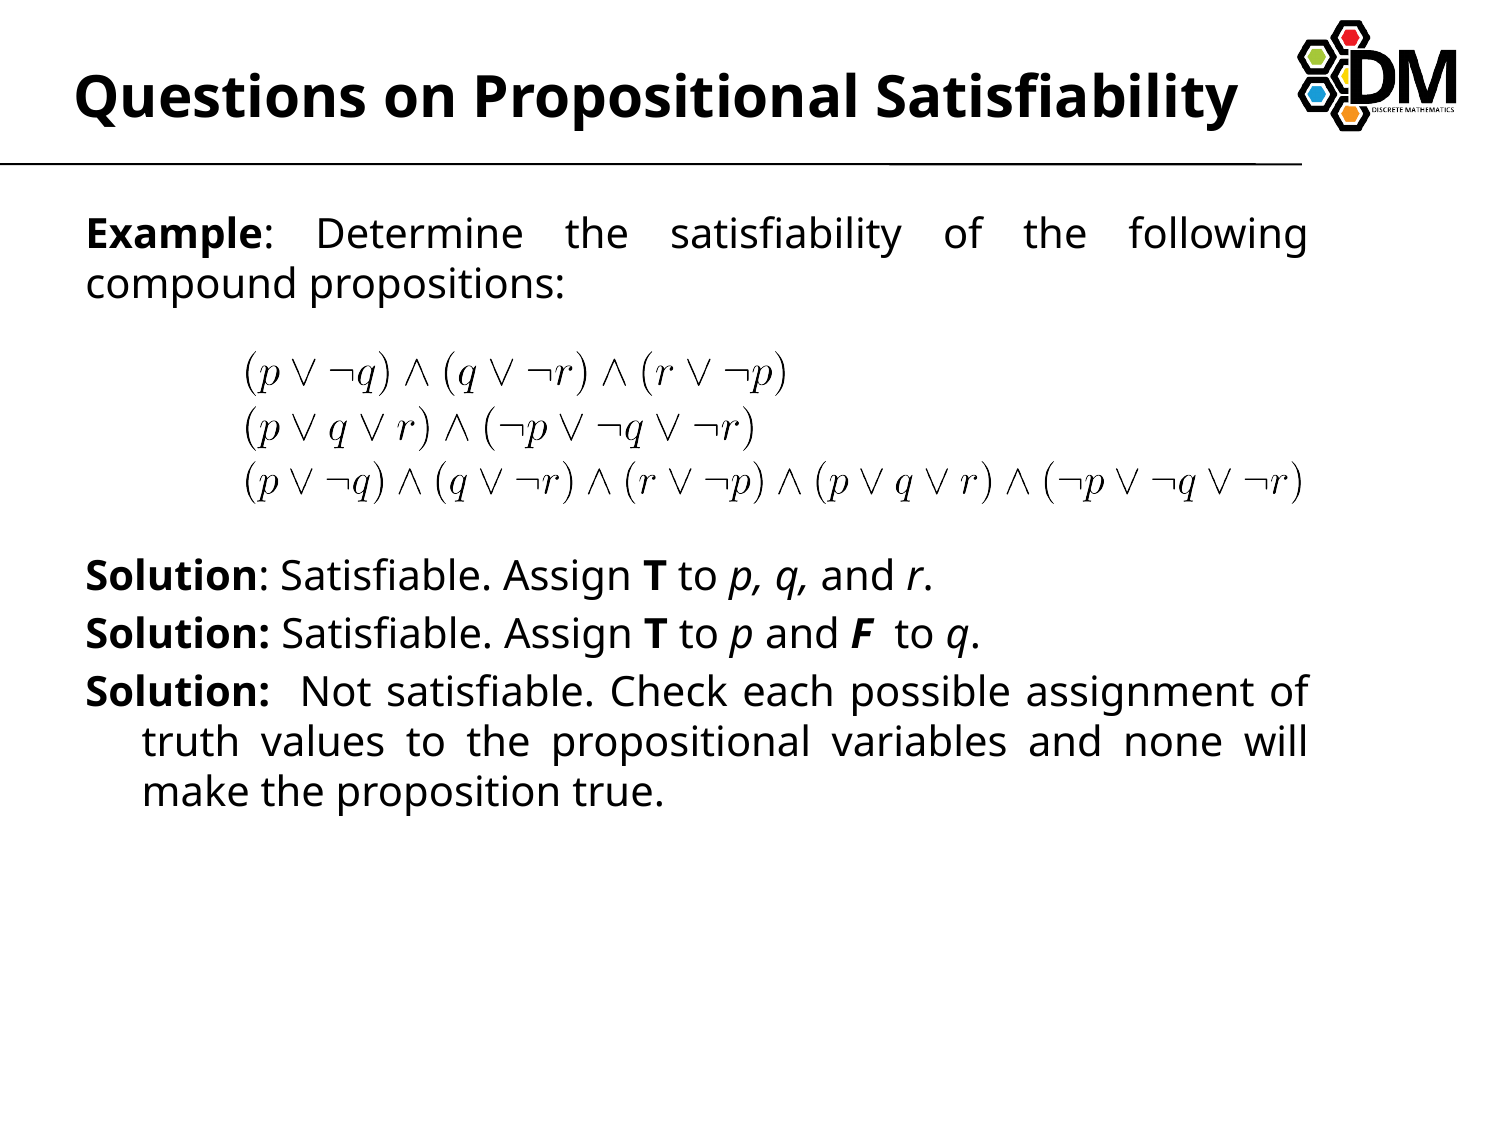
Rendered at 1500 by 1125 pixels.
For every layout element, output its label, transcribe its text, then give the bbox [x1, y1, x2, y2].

picture [1278, 11, 1477, 141]
title Questions on Propositional Satisfiability [11, 23, 1301, 165]
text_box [245, 351, 1301, 505]
list Example: Determine the satisfiability of the following compound propositions: Solution: Satisfiable. Assign T to p, q, and r. Solution: Satisfiable. Assign T to p and F to q. Solution: Not satisfiable. Check each possible assignment of truth values to the propositional variables and none will make the proposition true. [69, 198, 1325, 985]
